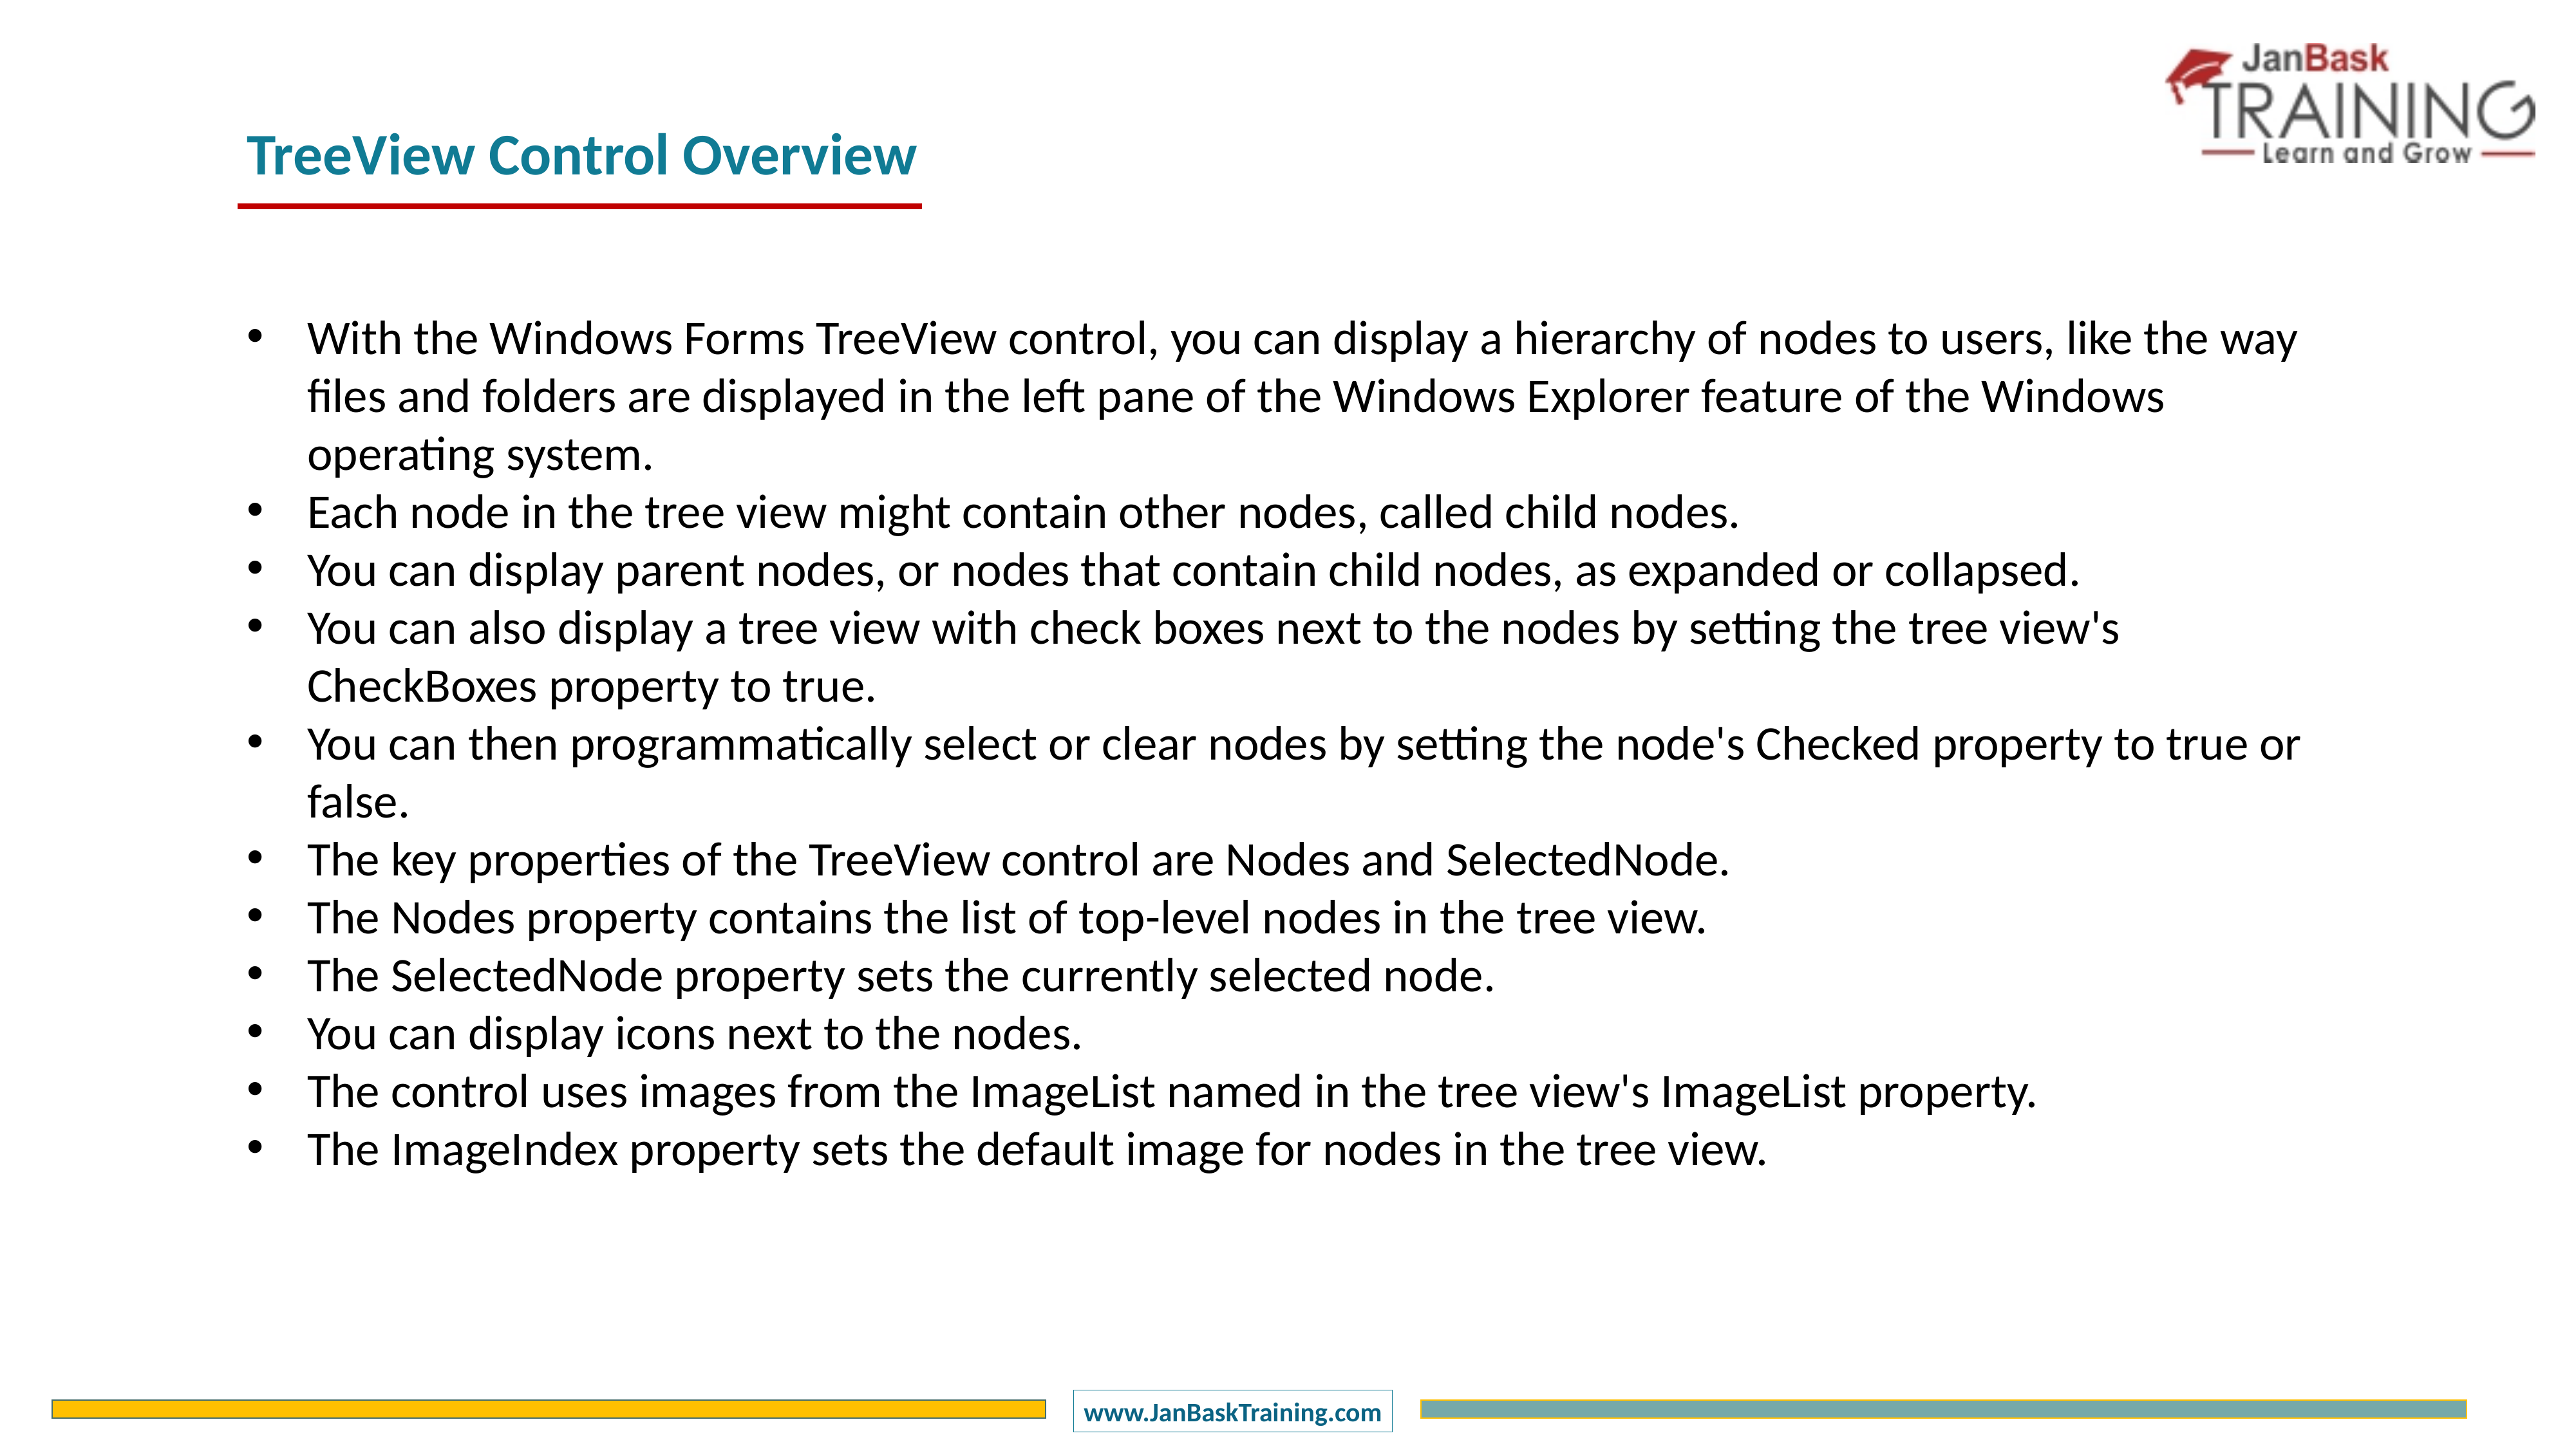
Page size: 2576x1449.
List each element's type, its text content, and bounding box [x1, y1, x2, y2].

text_box With the Windows Forms TreeView control, you can display a hierarchy of nodes to users, like the way files and folders are displayed in the left pane of the Windows Explorer feature of the Windows operating system. Each node in the tree view might contain other nodes, called child nodes. You can display parent nodes, or nodes that contain child nodes, as expanded or collapsed. You can also display a tree view with check boxes next to the nodes by setting the tree view's CheckBoxes property to true. You can then programmatically select or clear nodes by setting the node's Checked property to true or false. The key properties of the TreeView control are Nodes and SelectedNode. The Nodes property contains the list of top-level nodes in the tree view. The SelectedNode property sets the currently selected node. You can display icons next to the nodes. The control uses images from the ImageList named in the tree view's ImageList property. The ImageIndex property sets the default image for nodes in the tree view. [237, 301, 2348, 1181]
text_box TreeView Control Overview [237, 111, 2044, 301]
picture [2165, 43, 2535, 163]
